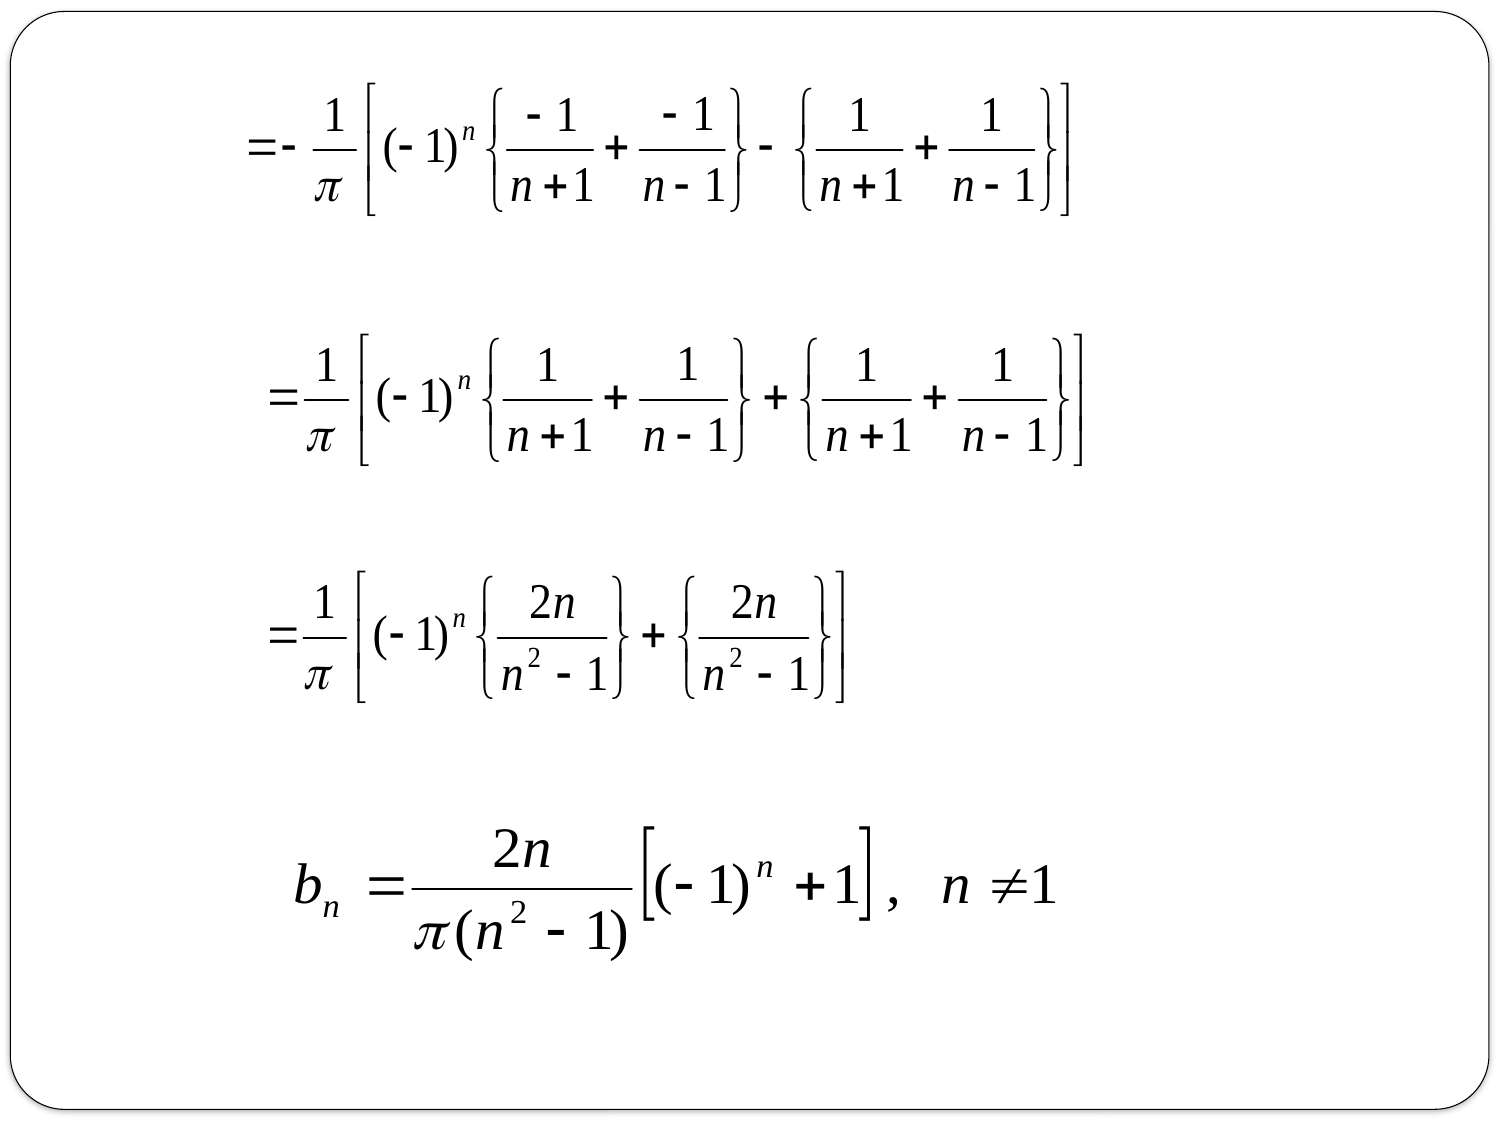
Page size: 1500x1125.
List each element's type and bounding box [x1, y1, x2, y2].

text_box [249, 562, 863, 713]
text_box [237, 74, 1088, 226]
text_box [274, 812, 1063, 976]
text_box [249, 324, 1101, 476]
